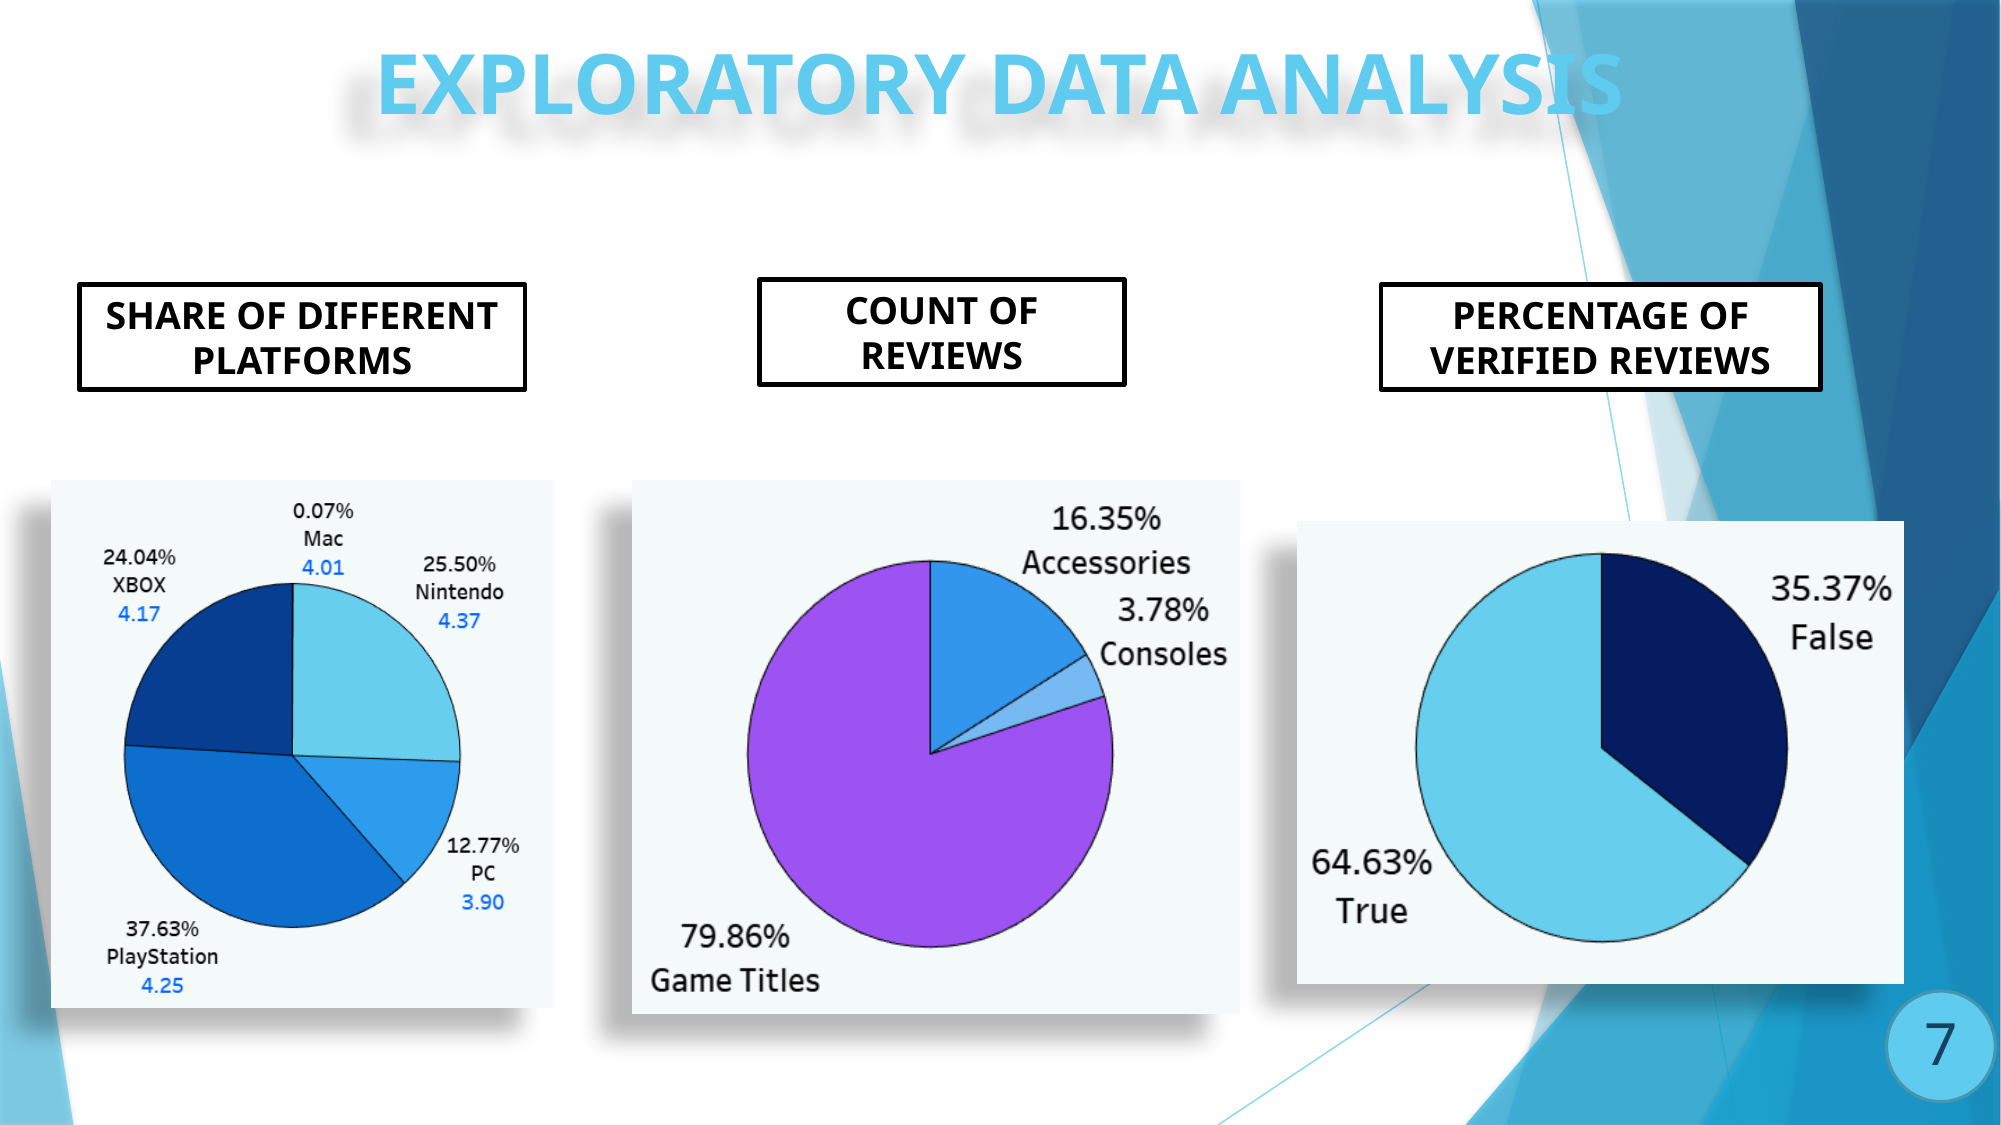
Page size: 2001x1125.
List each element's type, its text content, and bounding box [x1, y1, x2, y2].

picture [1296, 521, 1905, 984]
text_box SHARE OF DIFFERENT PLATFORMS [79, 284, 526, 390]
picture [632, 480, 1240, 1015]
text_box PERCENTAGE OF VERIFIED REVIEWS [1381, 284, 1821, 390]
picture [50, 479, 554, 1009]
text_box COUNT OF REVIEWS [759, 279, 1125, 385]
slide_number 7 [1884, 1008, 1997, 1085]
title EXPLORATORY DATA ANALYSIS [294, 23, 1705, 134]
